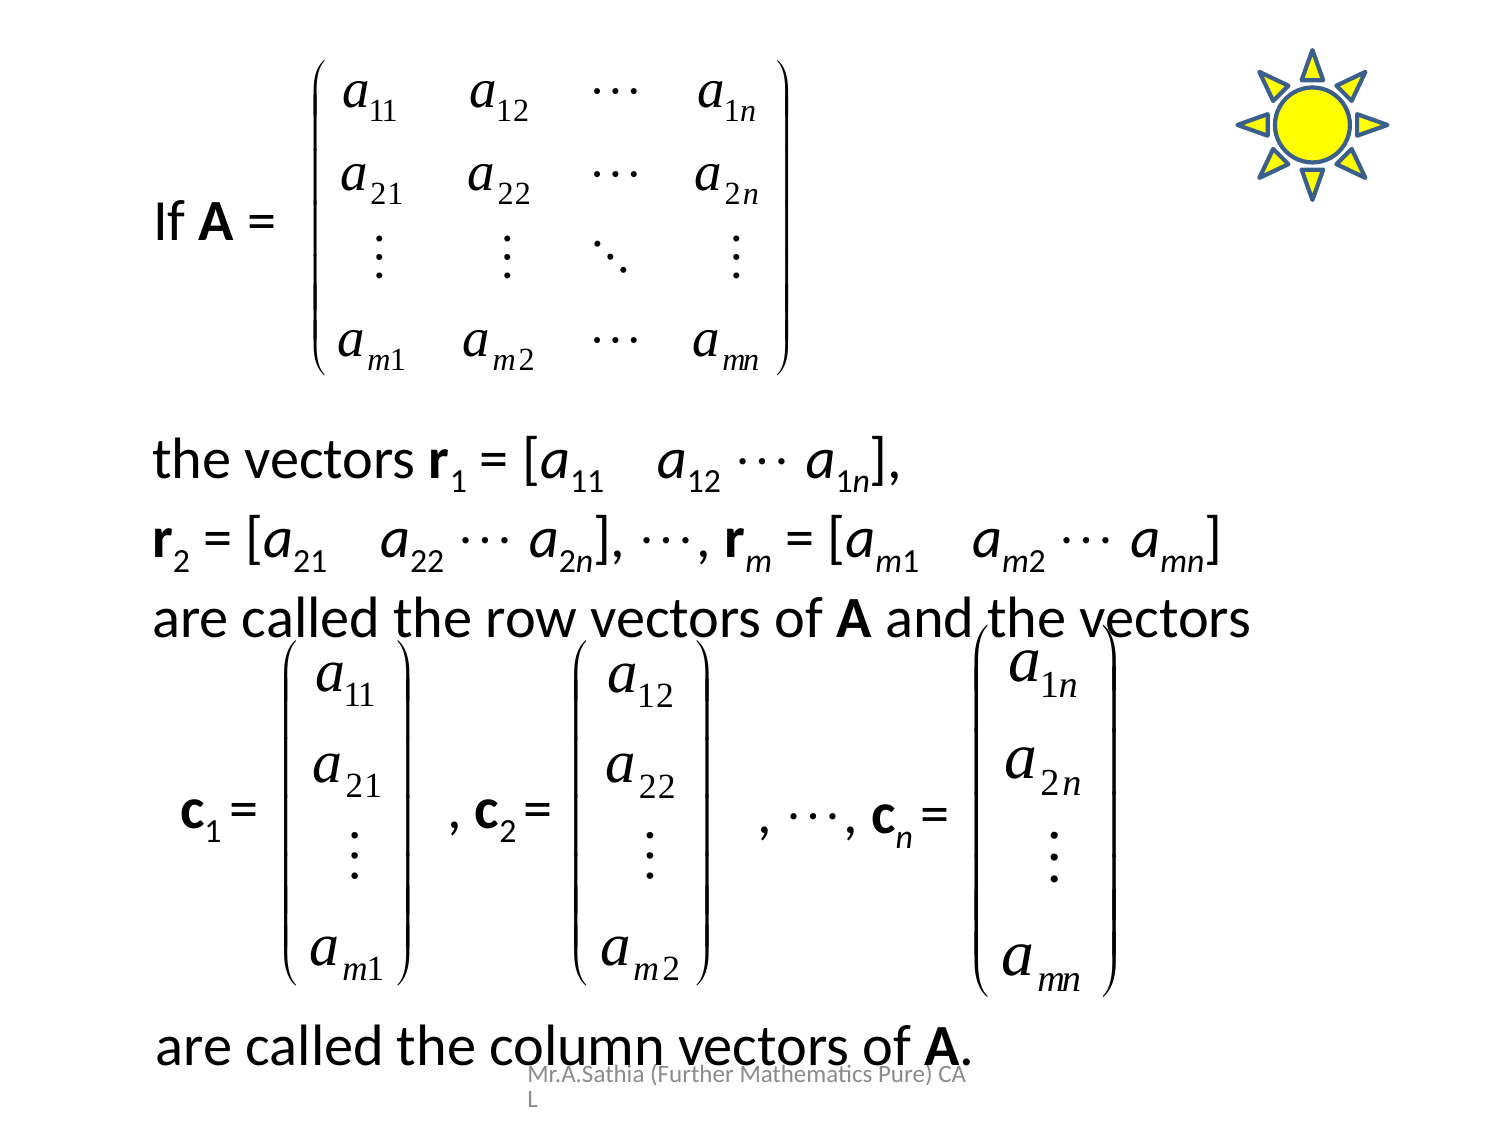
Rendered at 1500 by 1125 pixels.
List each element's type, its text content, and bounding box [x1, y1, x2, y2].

text_box If A = [138, 174, 297, 260]
text_box the vectors r1 = [a11 a12  a1n], r2 = [a21 a22  a2n], , rm = [am1 am2  amn] are called the row vectors of A and the vectors [137, 412, 1438, 657]
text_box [272, 625, 428, 1001]
text_box , c2 = [433, 762, 557, 857]
text_box [1355, 112, 1390, 138]
text_box [1334, 69, 1368, 103]
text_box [960, 609, 1137, 1013]
text_box [1272, 85, 1353, 165]
text_box [1257, 69, 1291, 103]
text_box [302, 46, 804, 389]
text_box [1257, 146, 1291, 180]
footer Mr.A.Sathia (Further Mathematics Pure) CAL [512, 1042, 988, 1103]
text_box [562, 625, 726, 1001]
text_box c1 = [165, 762, 267, 857]
text_box [1235, 112, 1270, 138]
text_box [1299, 167, 1326, 203]
text_box [1299, 47, 1326, 83]
text_box [1334, 146, 1368, 180]
text_box are called the column vectors of A. [141, 999, 1004, 1085]
text_box , , cn = [742, 768, 955, 863]
